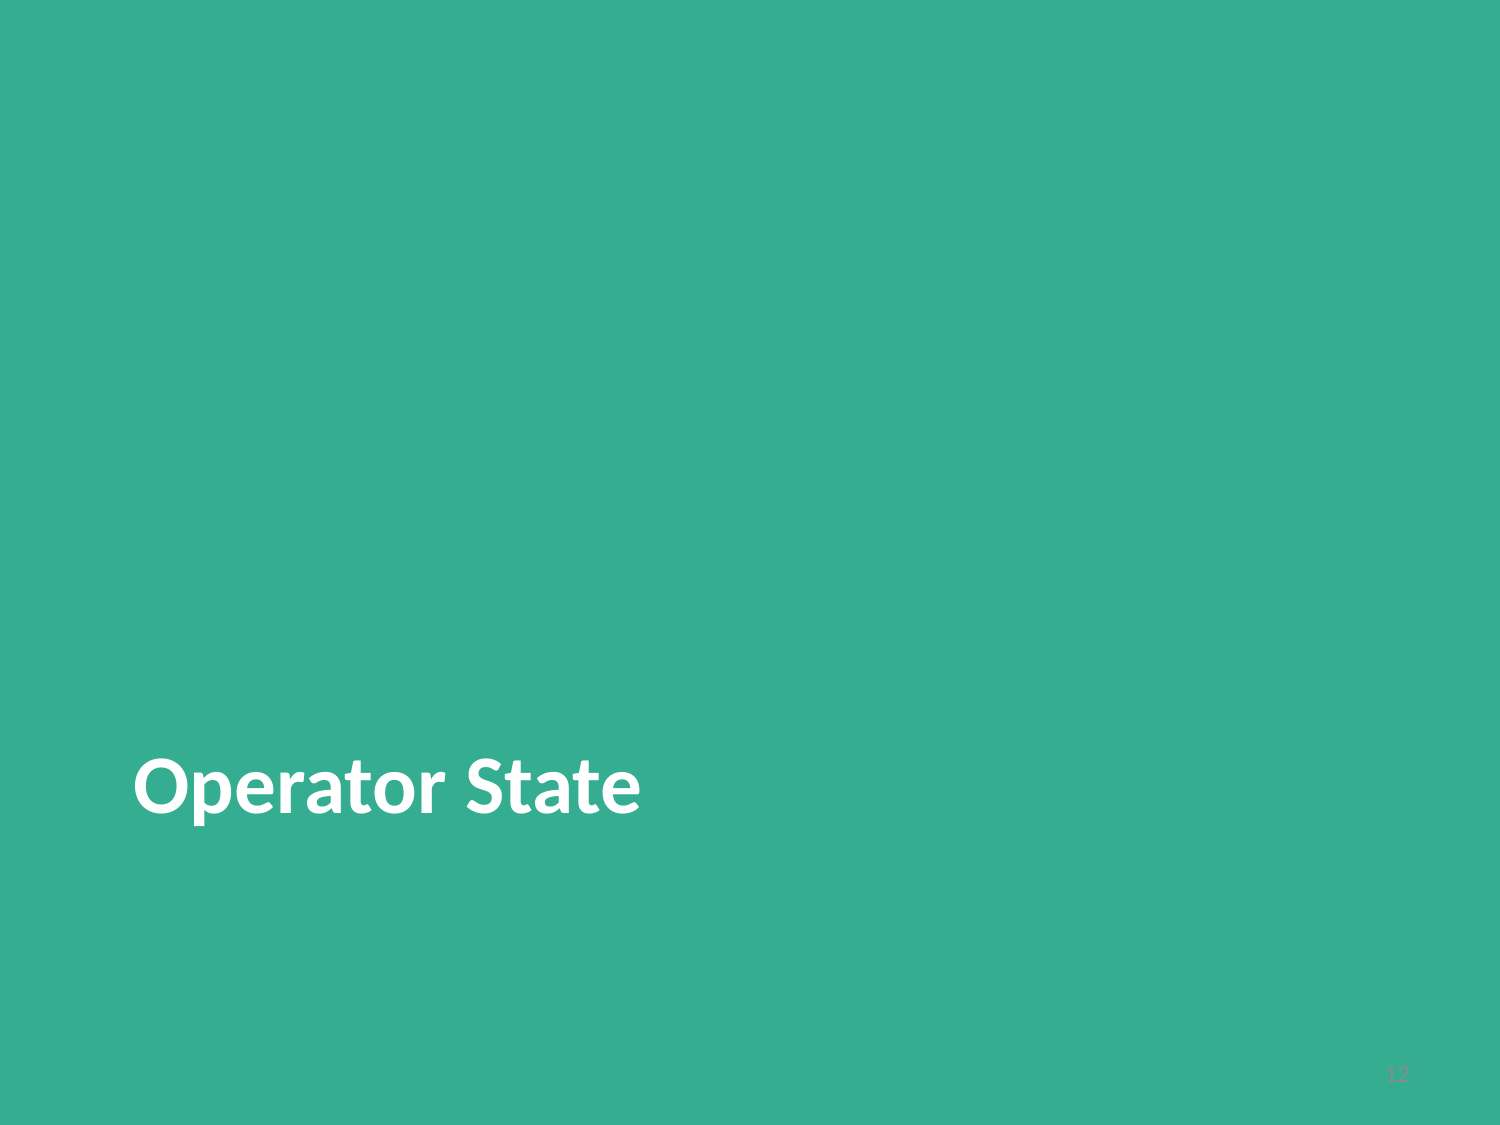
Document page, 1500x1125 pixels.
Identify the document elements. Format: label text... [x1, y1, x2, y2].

slide_number 12 [1074, 1042, 1425, 1103]
title Operator State [118, 722, 1394, 947]
